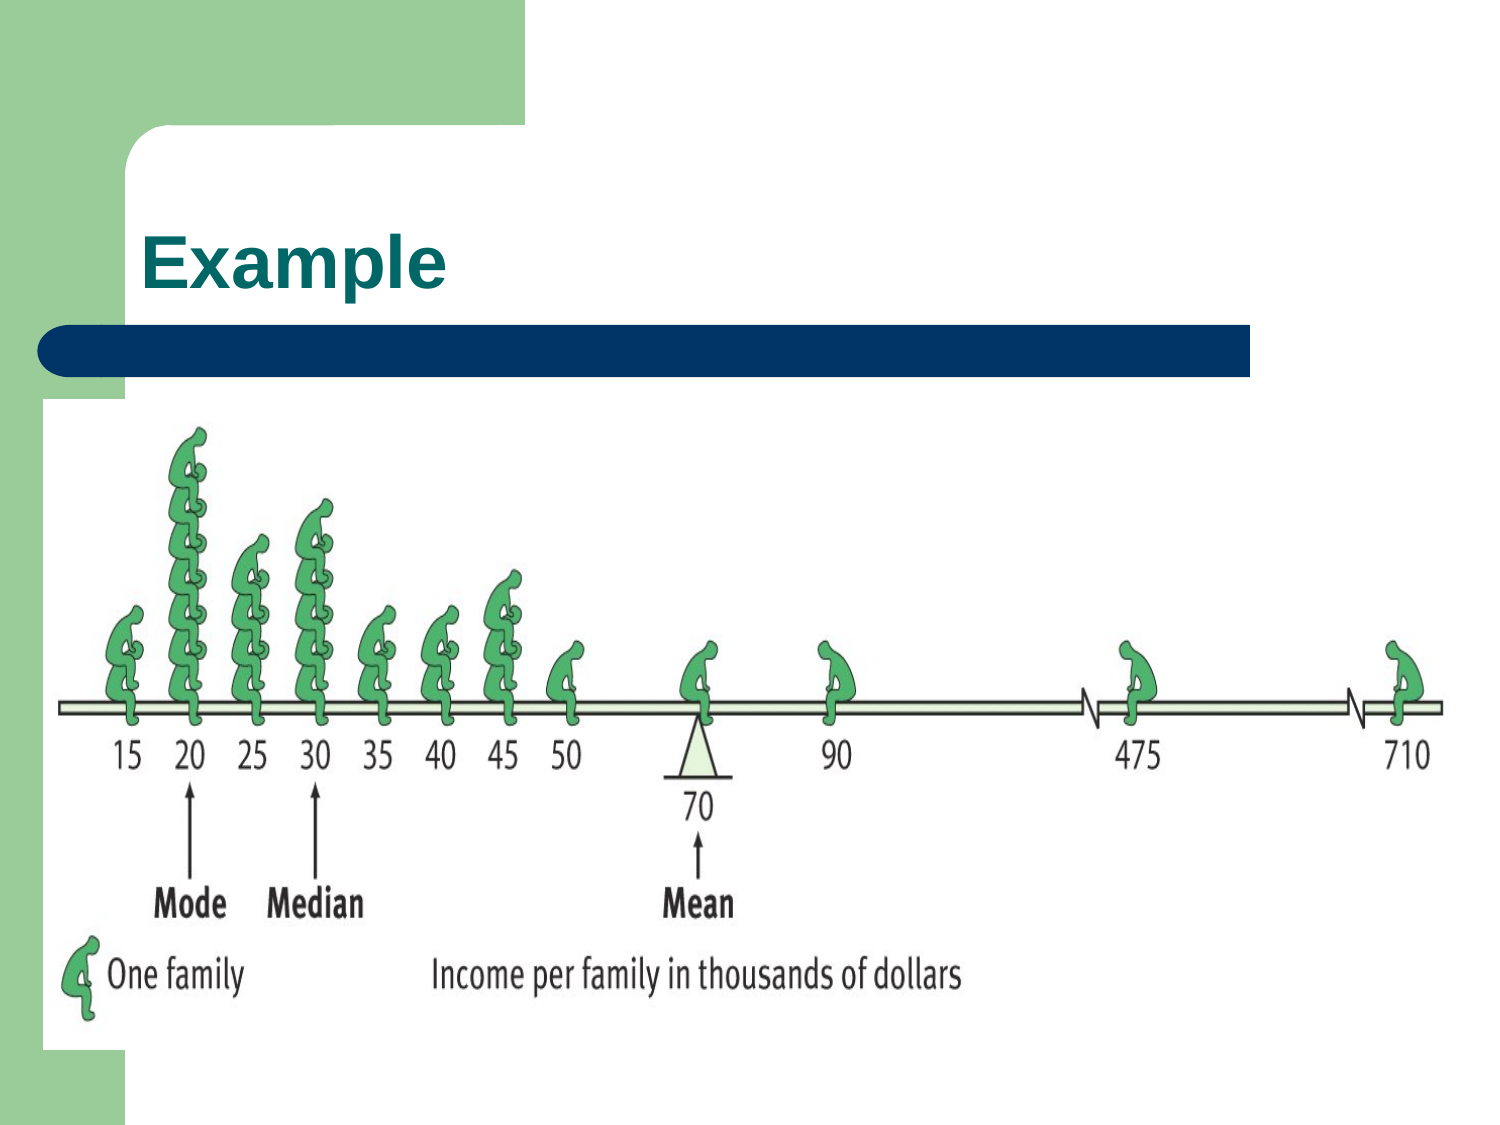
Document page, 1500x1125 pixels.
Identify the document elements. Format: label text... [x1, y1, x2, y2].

title Example [125, 125, 1425, 313]
picture [43, 399, 1457, 1051]
